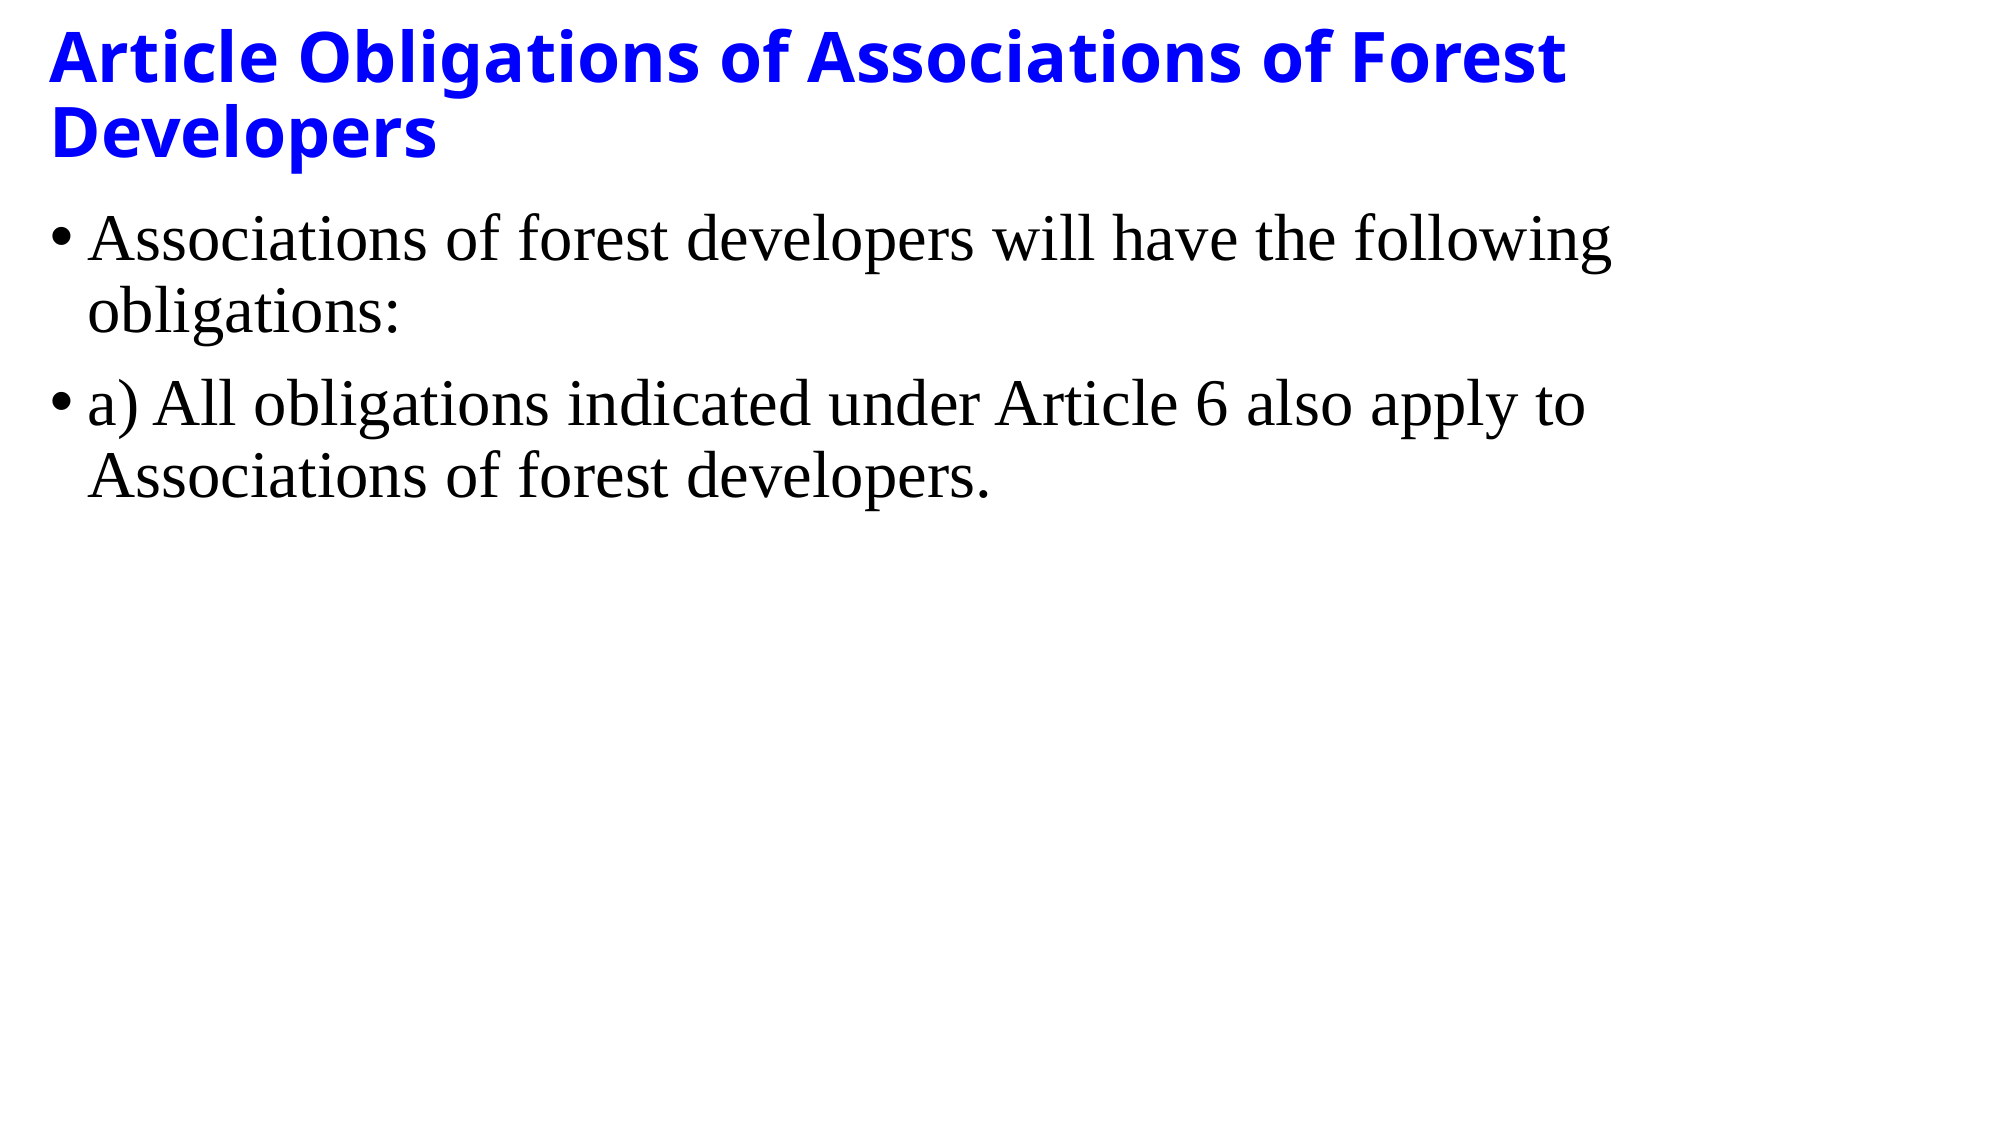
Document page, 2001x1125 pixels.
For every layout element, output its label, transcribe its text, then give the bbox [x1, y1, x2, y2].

list Associations of forest developers will have the following obligations: a) All obligations indicated under Article 6 also apply to Associations of forest developers. [34, 195, 1950, 1014]
title Article Obligations of Associations of Forest Developers [34, 14, 1950, 181]
